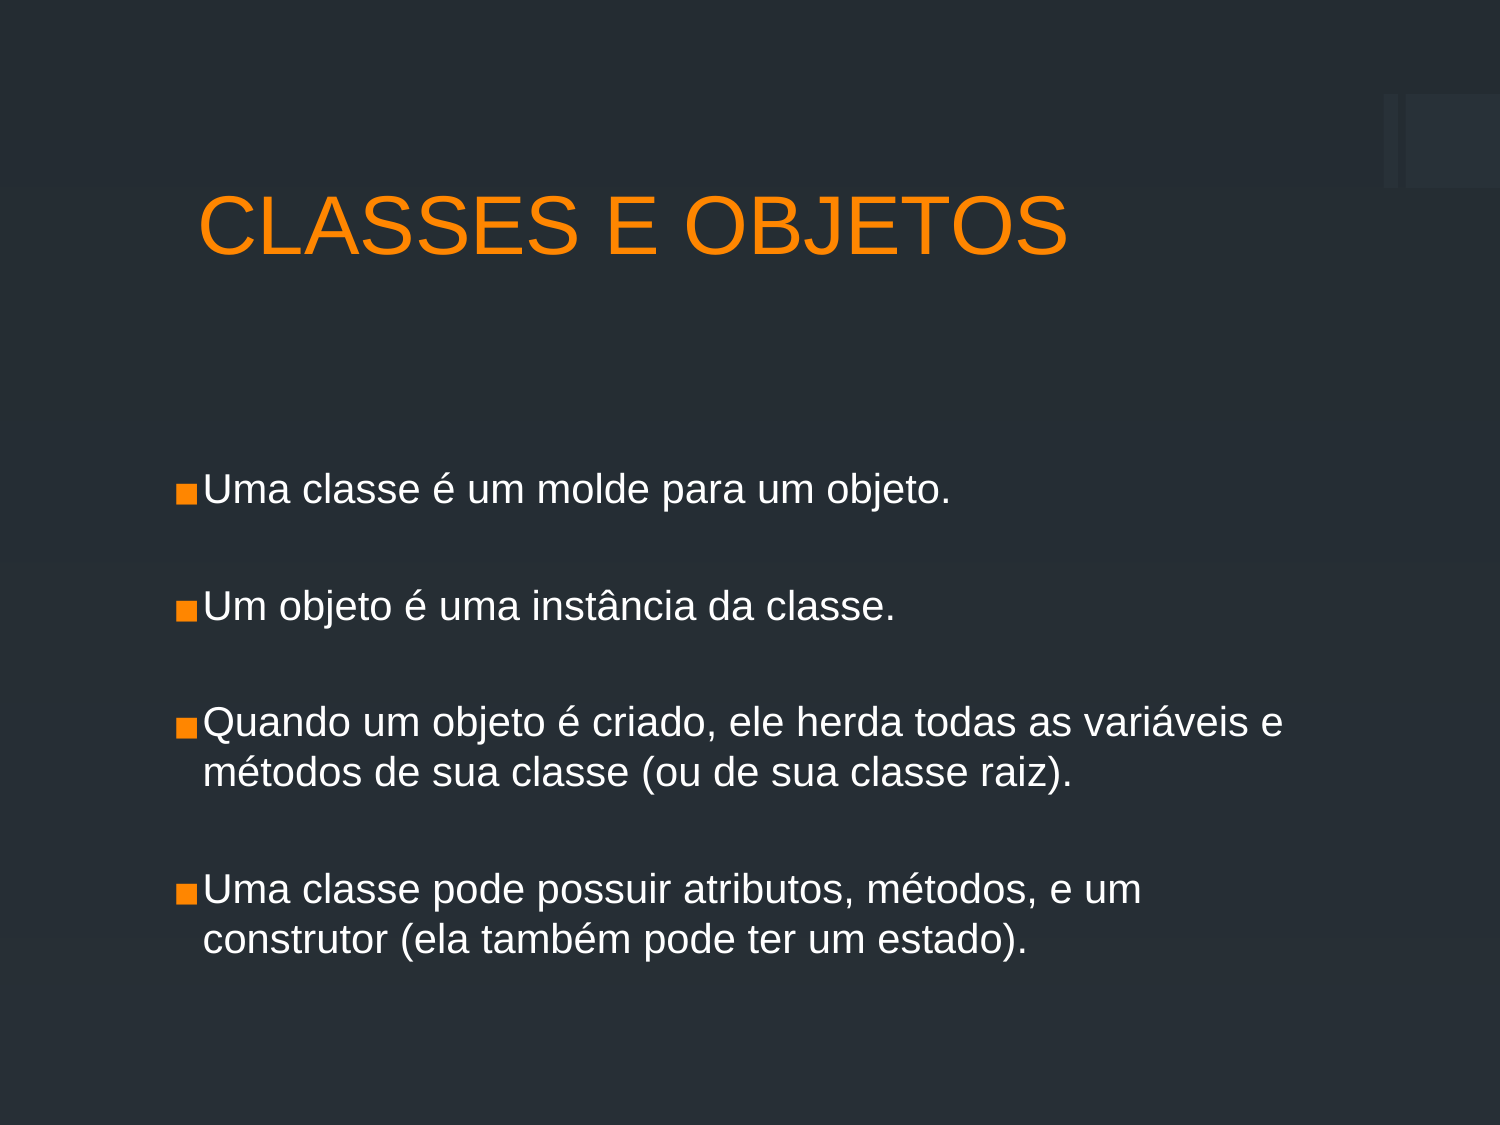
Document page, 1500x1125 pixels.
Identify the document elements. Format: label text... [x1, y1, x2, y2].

title CLASSES E OBJETOS [183, 90, 1383, 280]
list Uma classe é um molde para um objeto. Um objeto é uma instância da classe. Quando um objeto é criado, ele herda todas as variáveis e métodos de sua classe (ou de sua classe raiz). Uma classe pode possuir atributos, métodos, e um construtor (ela também pode ter um estado). [150, 454, 1350, 1035]
